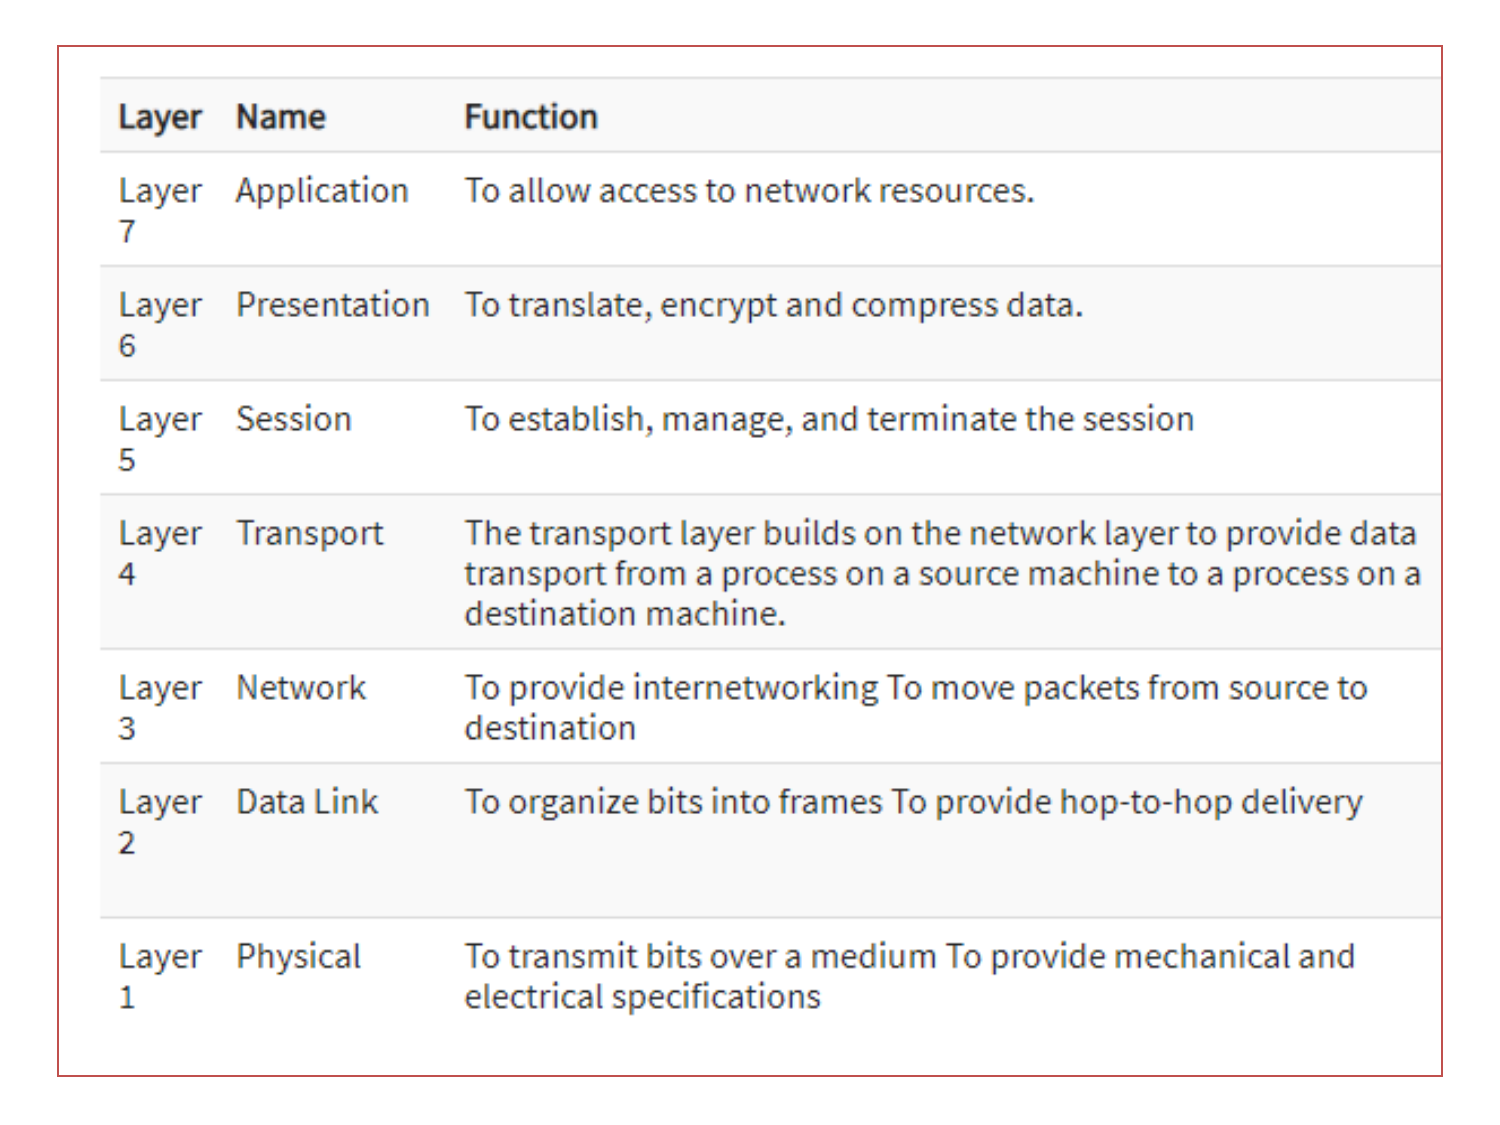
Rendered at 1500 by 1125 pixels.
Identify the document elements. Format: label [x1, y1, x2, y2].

list [58, 46, 1442, 1076]
